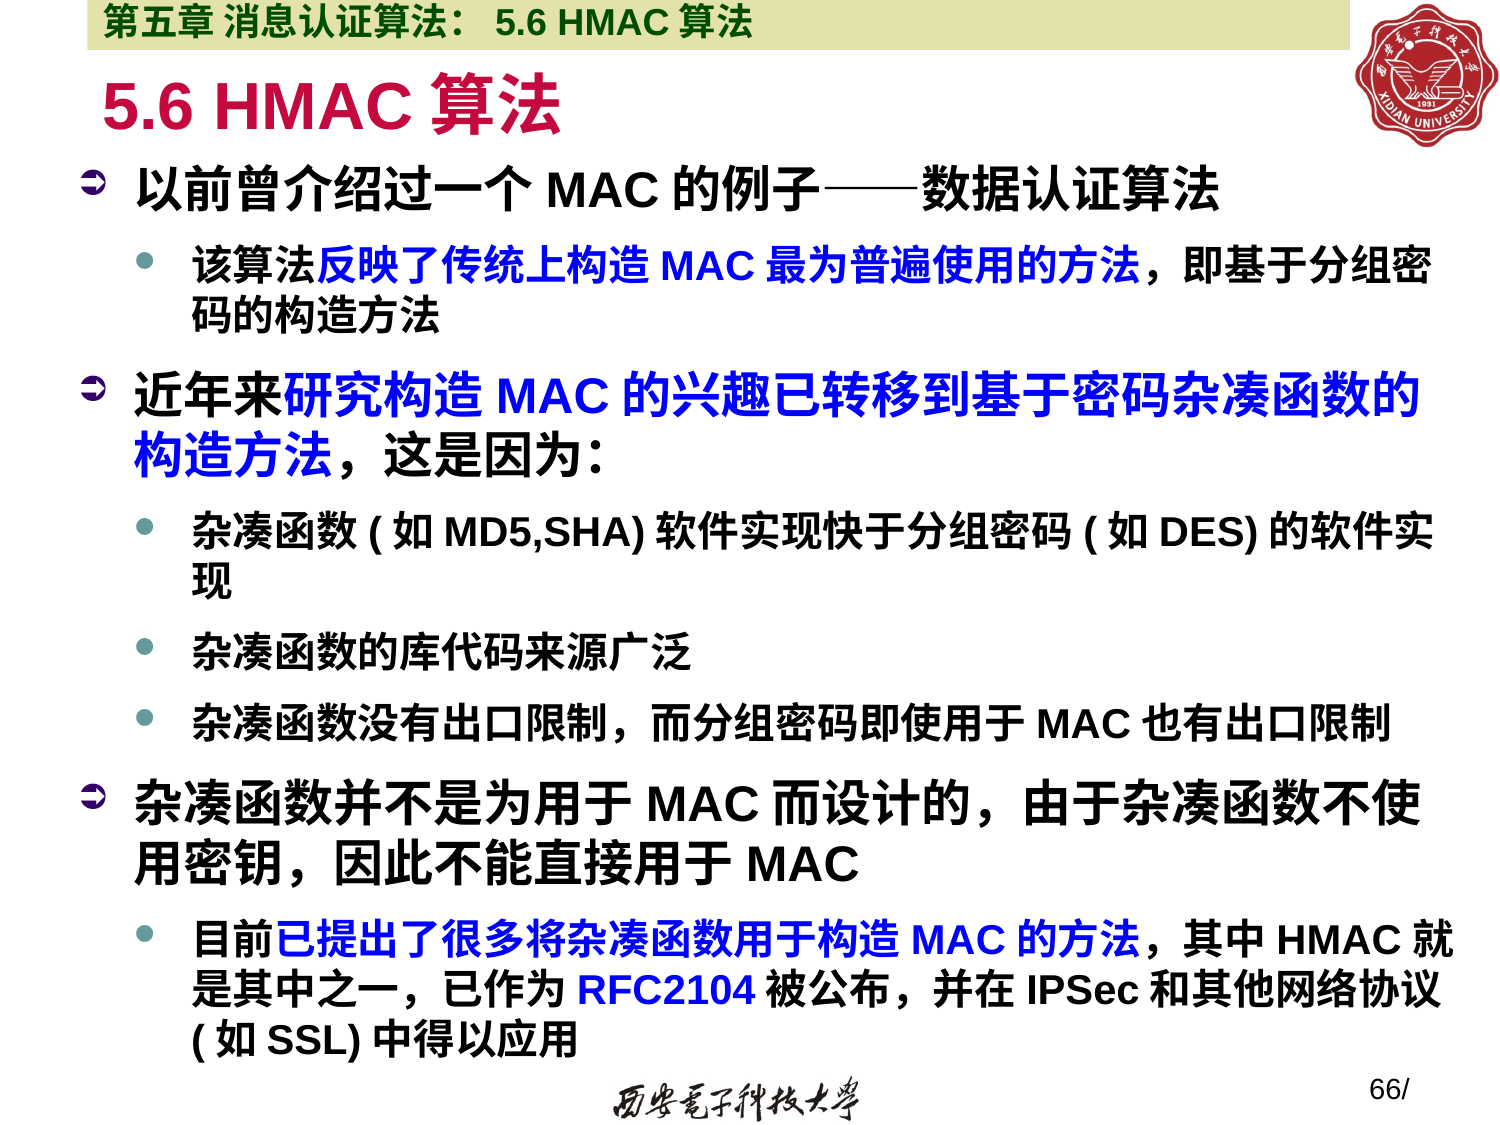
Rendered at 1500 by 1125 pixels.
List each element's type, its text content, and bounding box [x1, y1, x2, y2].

picture [1350, 0, 1500, 150]
list 以前曾介绍过一个MAC的例子——数据认证算法 该算法反映了传统上构造MAC最为普遍使用的方法，即基于分组密码的构造方法 近年来研究构造MAC的兴趣已转移到基于密码杂凑函数的构造方法，这是因为： 杂凑函数(如MD5,SHA)软件实现快于分组密码(如DES)的软件实现 杂凑函数的库代码来源广泛 杂凑函数没有出口限制，而分组密码即使用于MAC也有出口限制 杂凑函数并不是为用于MAC而设计的，由于杂凑函数不使用密钥，因此不能直接用于MAC 目前已提出了很多将杂凑函数用于构造MAC的方法，其中HMAC就是其中之一，已作为RFC2104被公布，并在IPSec和其他网络协议(如SSL)中得以应用 [62, 149, 1476, 1063]
title 5.6 HMAC算法 [87, 62, 1351, 149]
picture [612, 1076, 863, 1125]
text_box 第五章 消息认证算法：5.6 HMAC算法 [87, 0, 1350, 50]
slide_number 66/ [1212, 1062, 1426, 1113]
